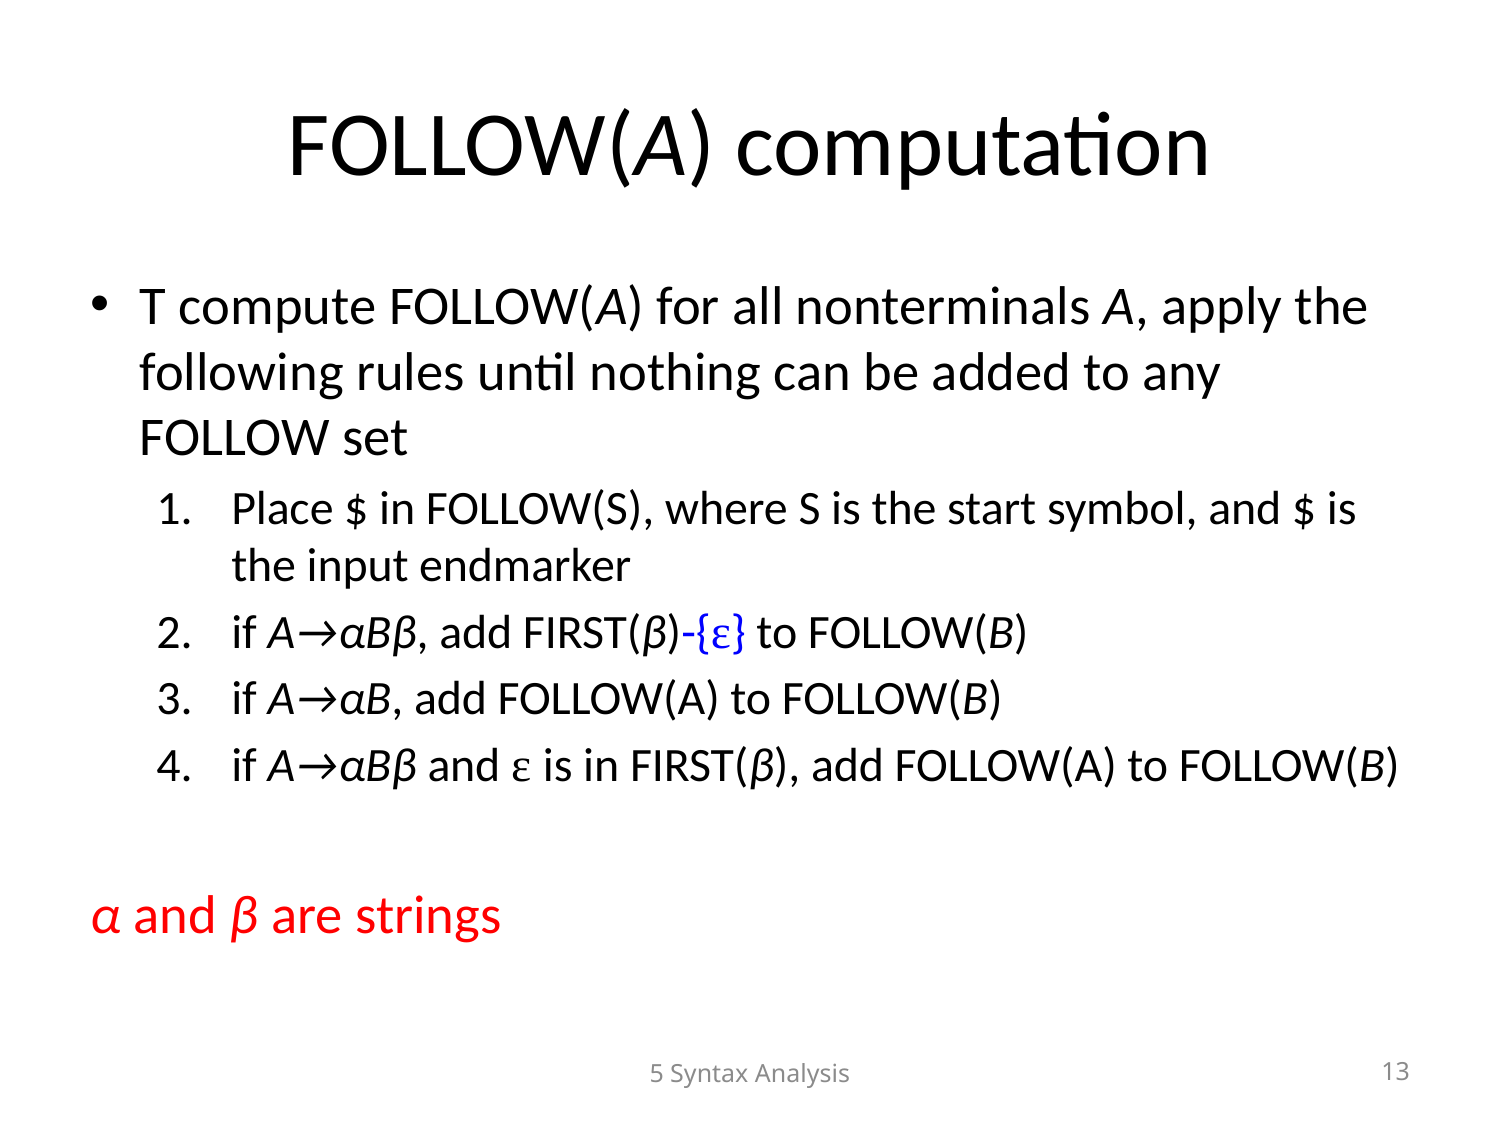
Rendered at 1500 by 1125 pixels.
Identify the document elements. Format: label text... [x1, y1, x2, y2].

slide_number 13 [1074, 1042, 1425, 1103]
list T compute FOLLOW(A) for all nonterminals A, apply the following rules until nothing can be added to any FOLLOW set Place $ in FOLLOW(S), where S is the start symbol, and $ is the input endmarker if A→αBβ, add FIRST(β)-{ε} to FOLLOW(B) if A→αB, add FOLLOW(A) to FOLLOW(B) if A→αBβ and ε is in FIRST(β), add FOLLOW(A) to FOLLOW(B) α and β are strings [75, 262, 1425, 1005]
footer 5 Syntax Analysis [512, 1042, 988, 1103]
title FOLLOW(A) computation [75, 45, 1425, 233]
